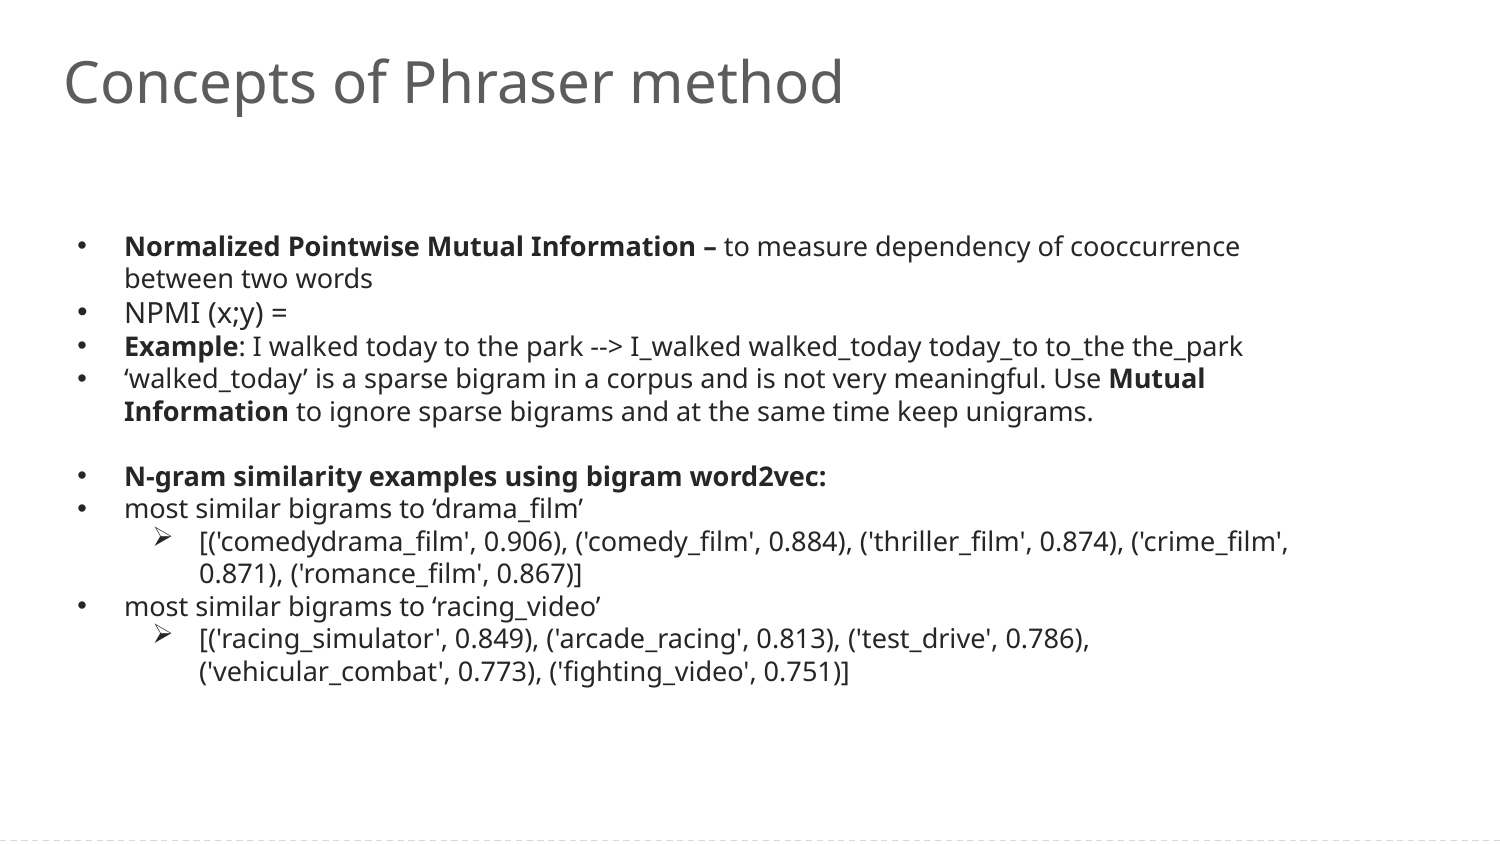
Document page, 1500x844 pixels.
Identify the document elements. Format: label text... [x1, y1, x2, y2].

title Concepts of Phraser method [63, 46, 1437, 114]
